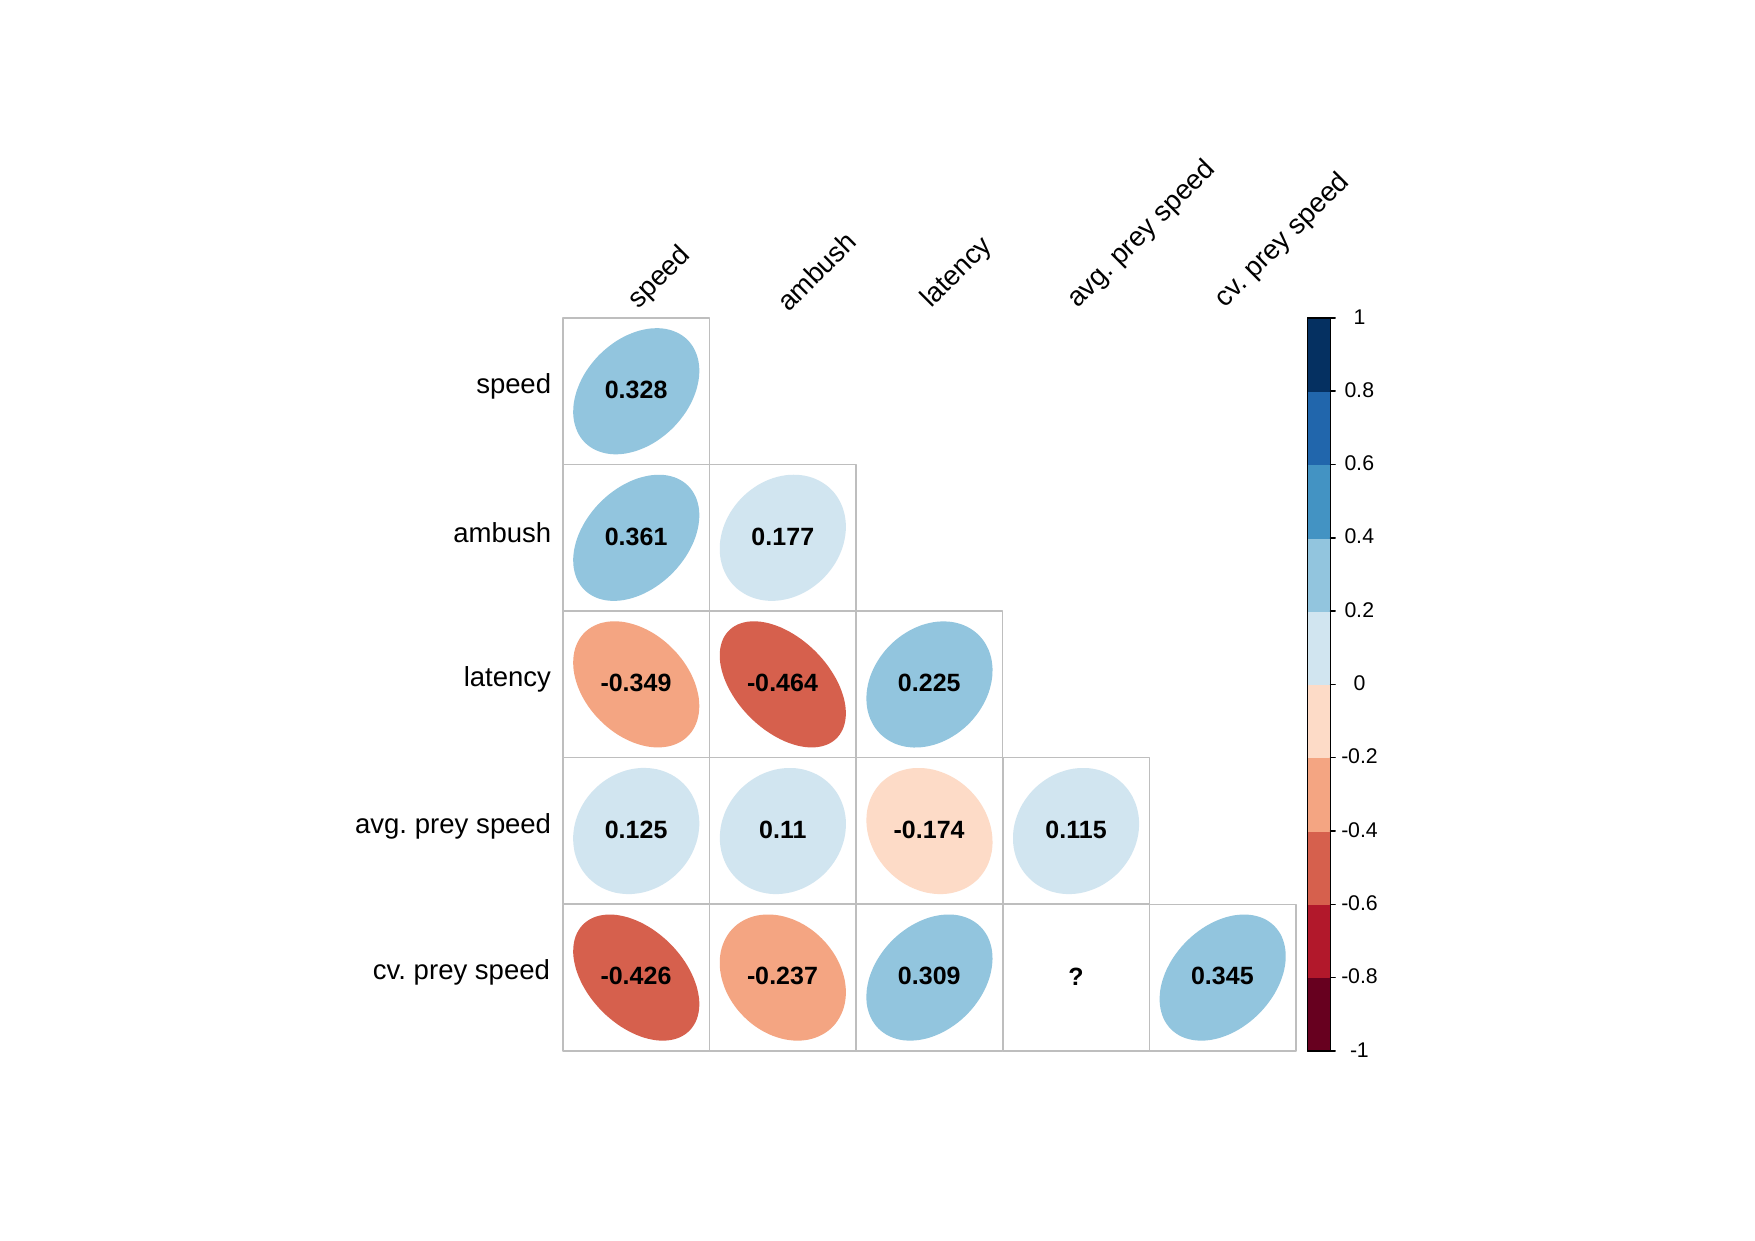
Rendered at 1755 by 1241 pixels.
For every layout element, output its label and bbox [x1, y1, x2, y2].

text_box [127, 169, 1628, 1071]
